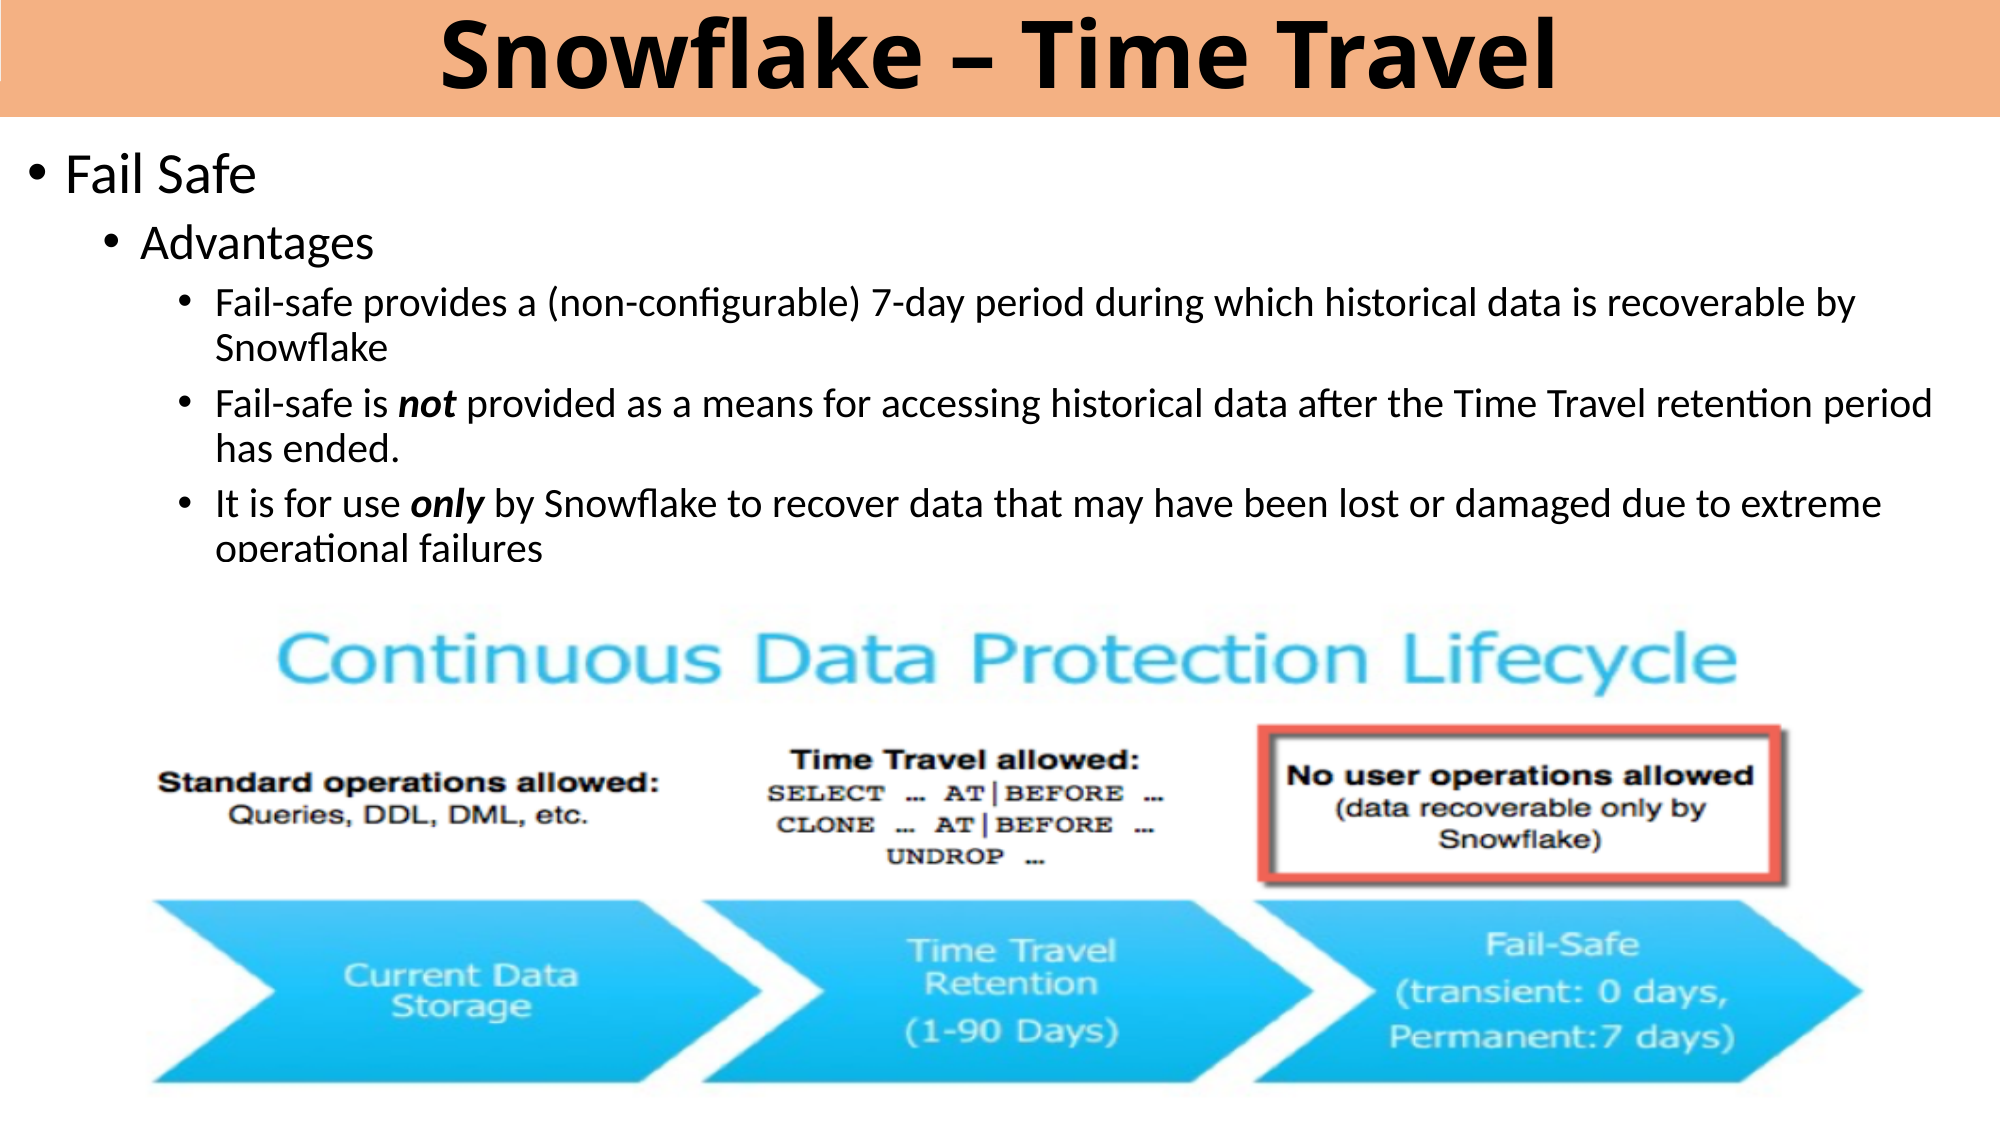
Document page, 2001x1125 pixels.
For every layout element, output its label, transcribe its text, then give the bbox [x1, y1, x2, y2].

list Fail Safe Advantages Fail-safe provides a (non-configurable) 7-day period during which historical data is recoverable by Snowflake Fail-safe is not provided as a means for accessing historical data after the Time Travel retention period has ended. It is for use only by Snowflake to recover data that may have been lost or damaged due to extreme operational failures [12, 135, 2000, 1125]
title Snowflake – Time Travel [0, 0, 2000, 117]
picture [60, 562, 1878, 1099]
